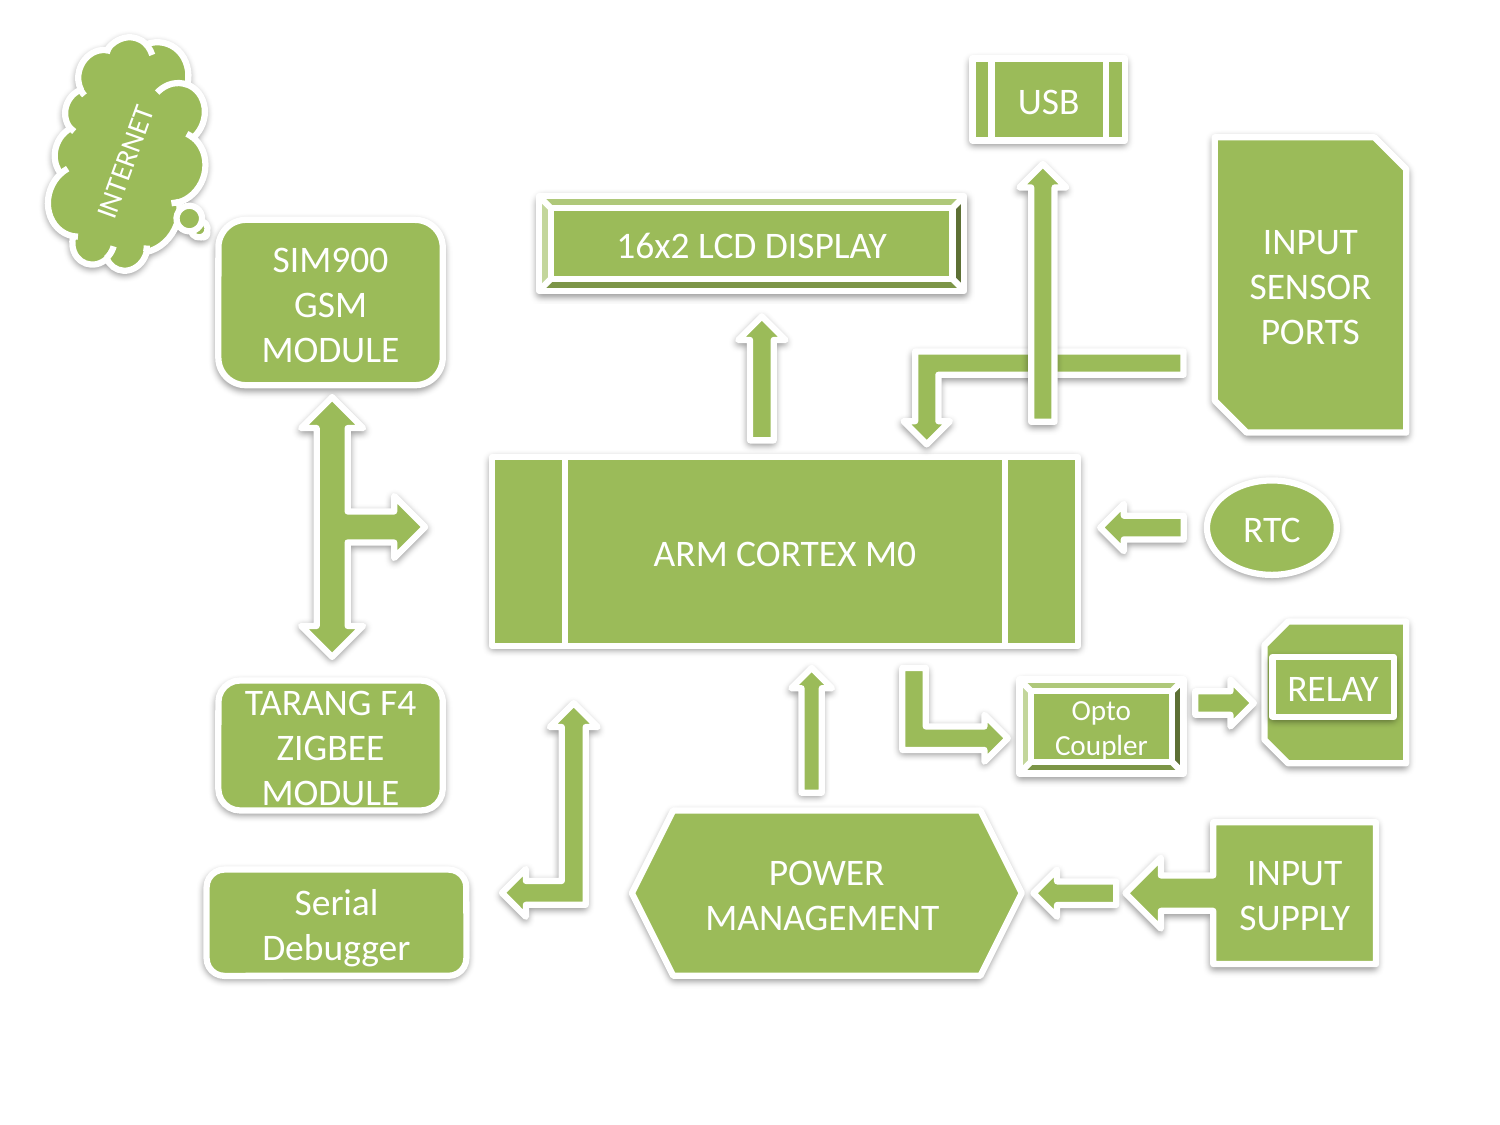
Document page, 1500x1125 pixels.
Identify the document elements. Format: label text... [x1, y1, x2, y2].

text_box INTERNET [44, 34, 211, 274]
text_box 16x2 LCD DISPLAY [536, 193, 967, 294]
text_box [1062, 348, 1187, 378]
text_box SIM900 GSM MODULE [215, 216, 446, 389]
text_box [788, 664, 835, 796]
text_box TARANG F4 ZIGBEE MODULE [215, 677, 446, 814]
text_box INPUT SENSOR PORTS [1211, 134, 1410, 436]
text_box [899, 664, 1011, 765]
text_box [498, 699, 601, 920]
text_box [298, 393, 429, 661]
text_box Serial Debugger [203, 866, 470, 980]
text_box [1097, 500, 1187, 555]
text_box [1261, 618, 1410, 767]
text_box [1016, 160, 1070, 425]
text_box [900, 348, 1023, 448]
text_box [1192, 676, 1257, 730]
text_box [1030, 866, 1120, 920]
text_box USB [969, 55, 1128, 144]
text_box RELAY [1269, 654, 1397, 720]
text_box POWER MANAGEMENT [629, 807, 1025, 979]
text_box INPUT SUPPLY [1122, 819, 1380, 968]
text_box ARM CORTEX M0 [489, 454, 1081, 649]
text_box [735, 313, 789, 444]
text_box RTC [1203, 477, 1341, 579]
text_box Opto Coupler [1016, 676, 1187, 777]
